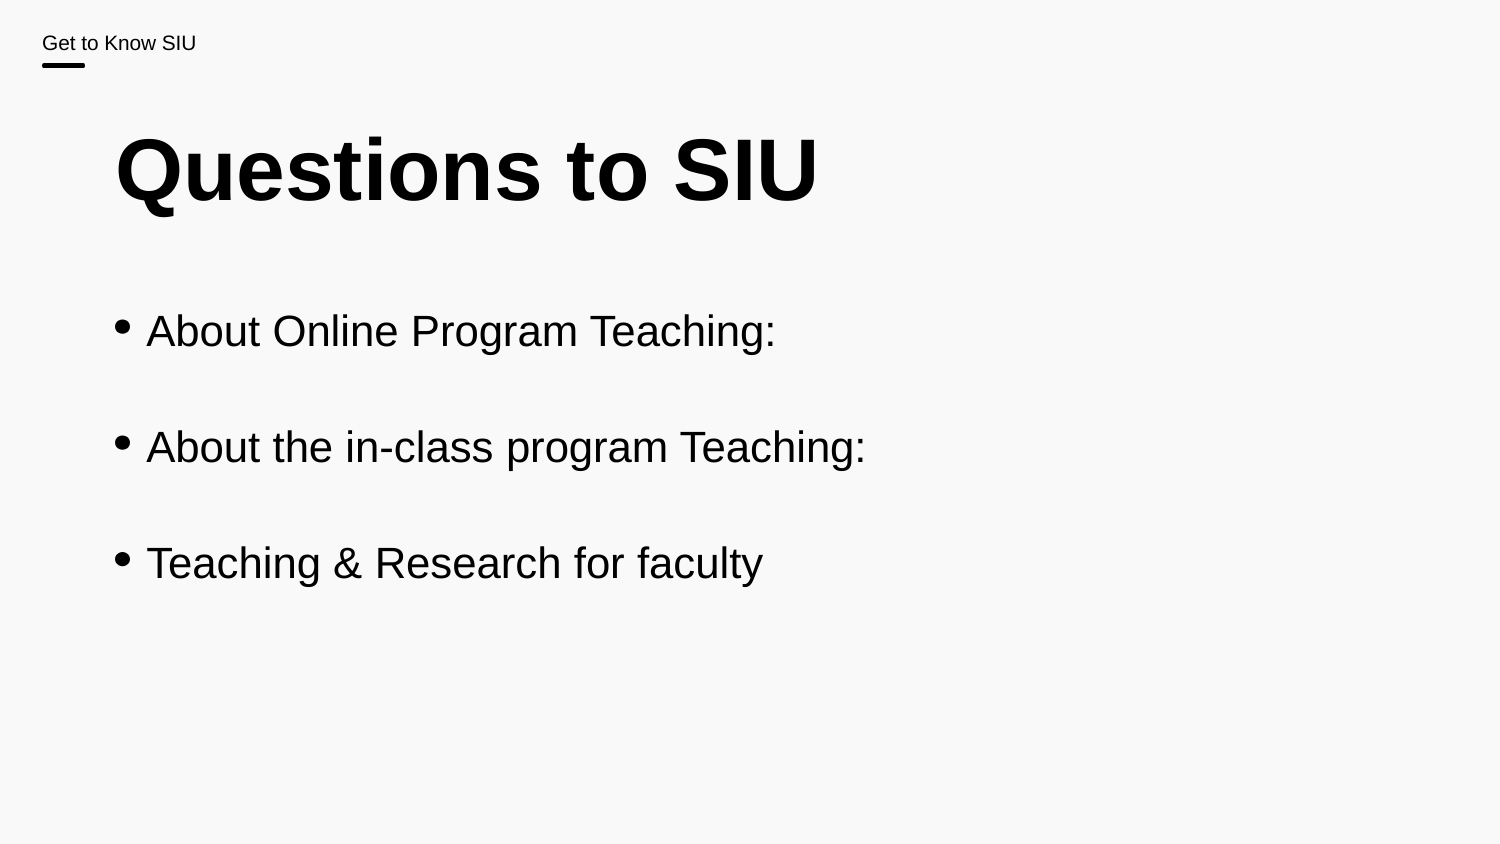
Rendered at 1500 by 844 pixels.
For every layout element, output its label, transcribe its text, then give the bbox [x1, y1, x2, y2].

text_box Questions to SIU [115, 105, 866, 232]
text_box About the in-class program Teaching: [146, 409, 927, 478]
picture [115, 409, 130, 476]
text_box Teaching & Research for faculty [146, 526, 822, 594]
picture [115, 525, 130, 592]
text_box Get to Know SIU [42, 33, 208, 60]
picture [41, 63, 85, 68]
text_box About Online Program Teaching: [146, 293, 837, 362]
picture [115, 293, 130, 360]
